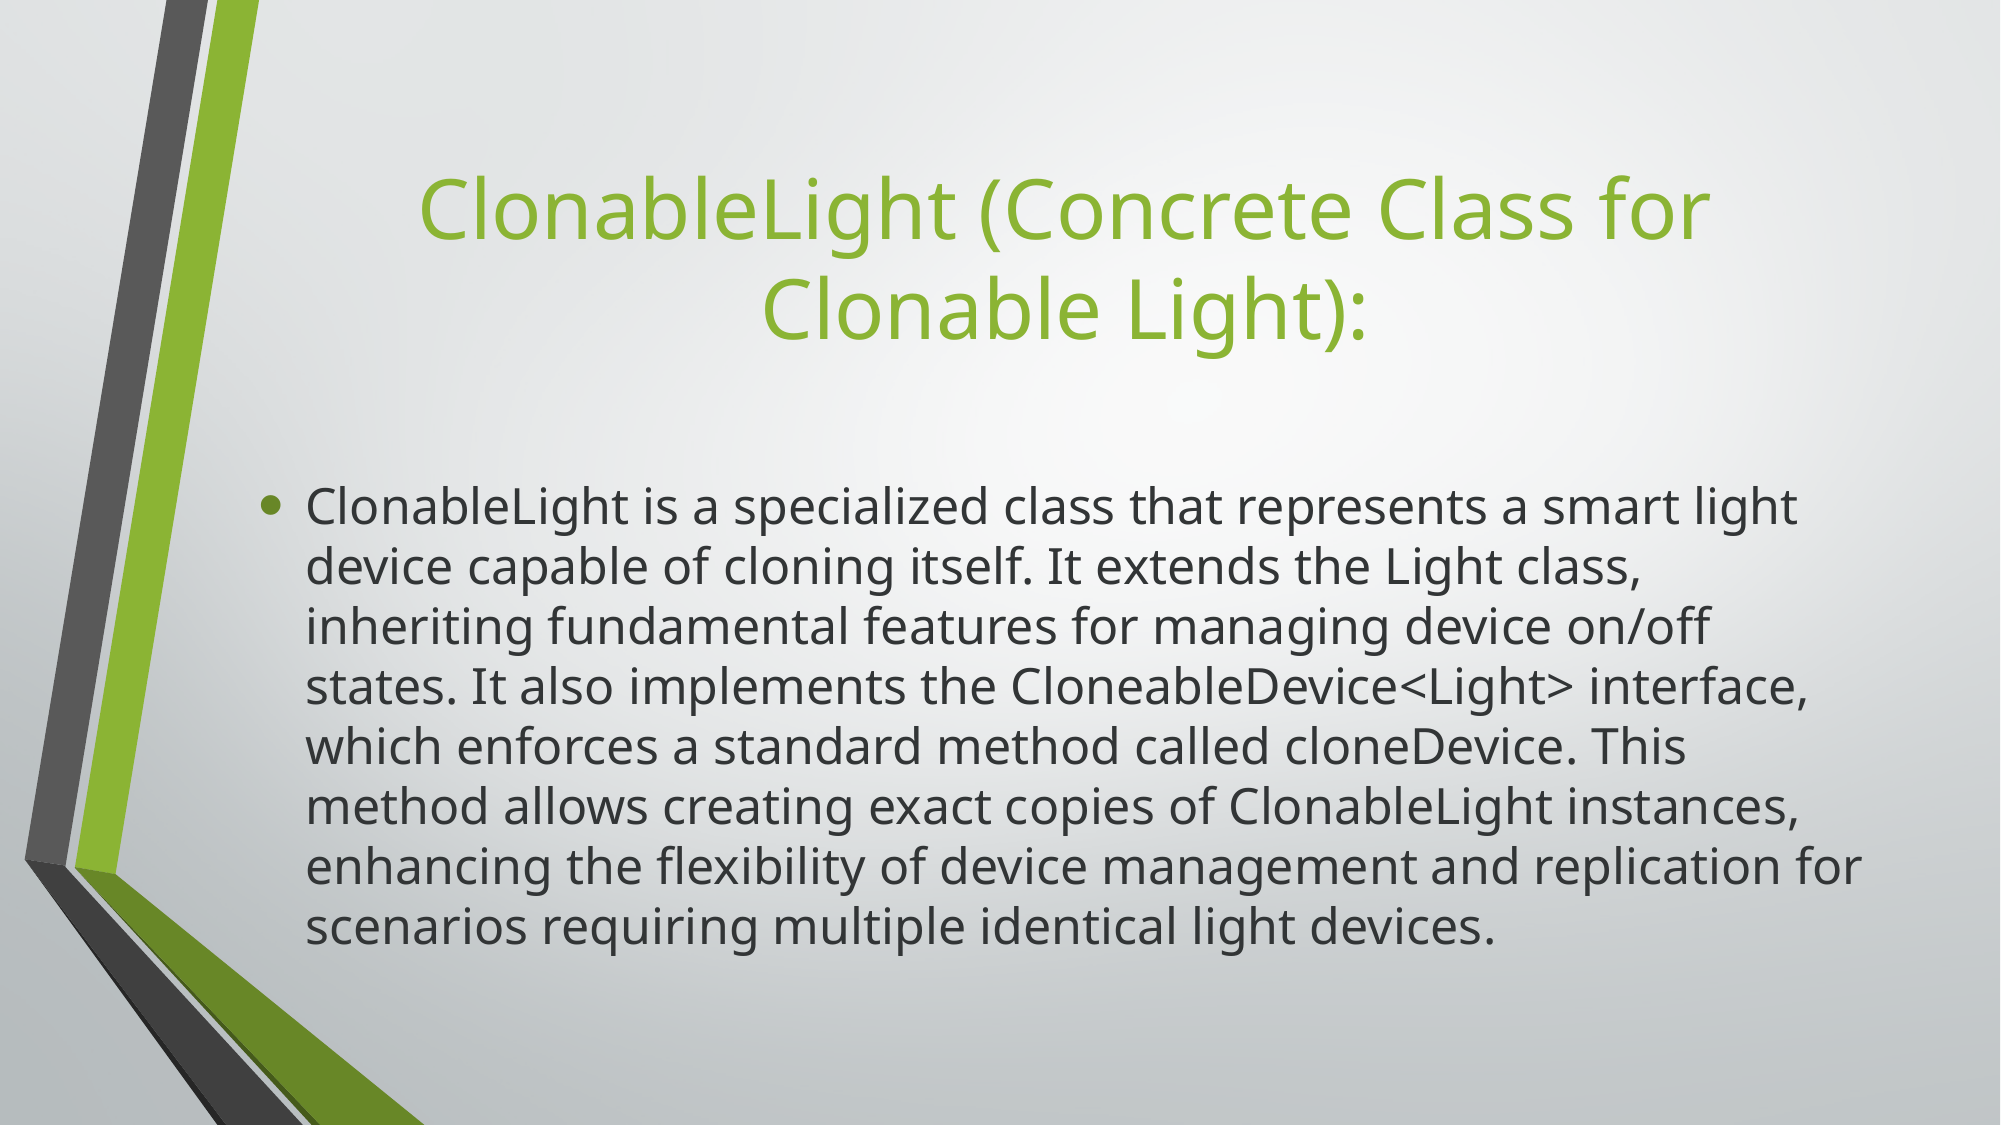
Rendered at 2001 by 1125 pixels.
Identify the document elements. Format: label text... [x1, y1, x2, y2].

title ClonableLight (Concrete Class for Clonable Light): [243, 112, 1887, 400]
list ClonableLight is a specialized class that represents a smart light device capable of cloning itself. It extends the Light class, inheriting fundamental features for managing device on/off states. It also implements the CloneableDevice<Light> interface, which enforces a standard method called cloneDevice. This method allows creating exact copies of ClonableLight instances, enhancing the flexibility of device management and replication for scenarios requiring multiple identical light devices. [243, 437, 1887, 993]
